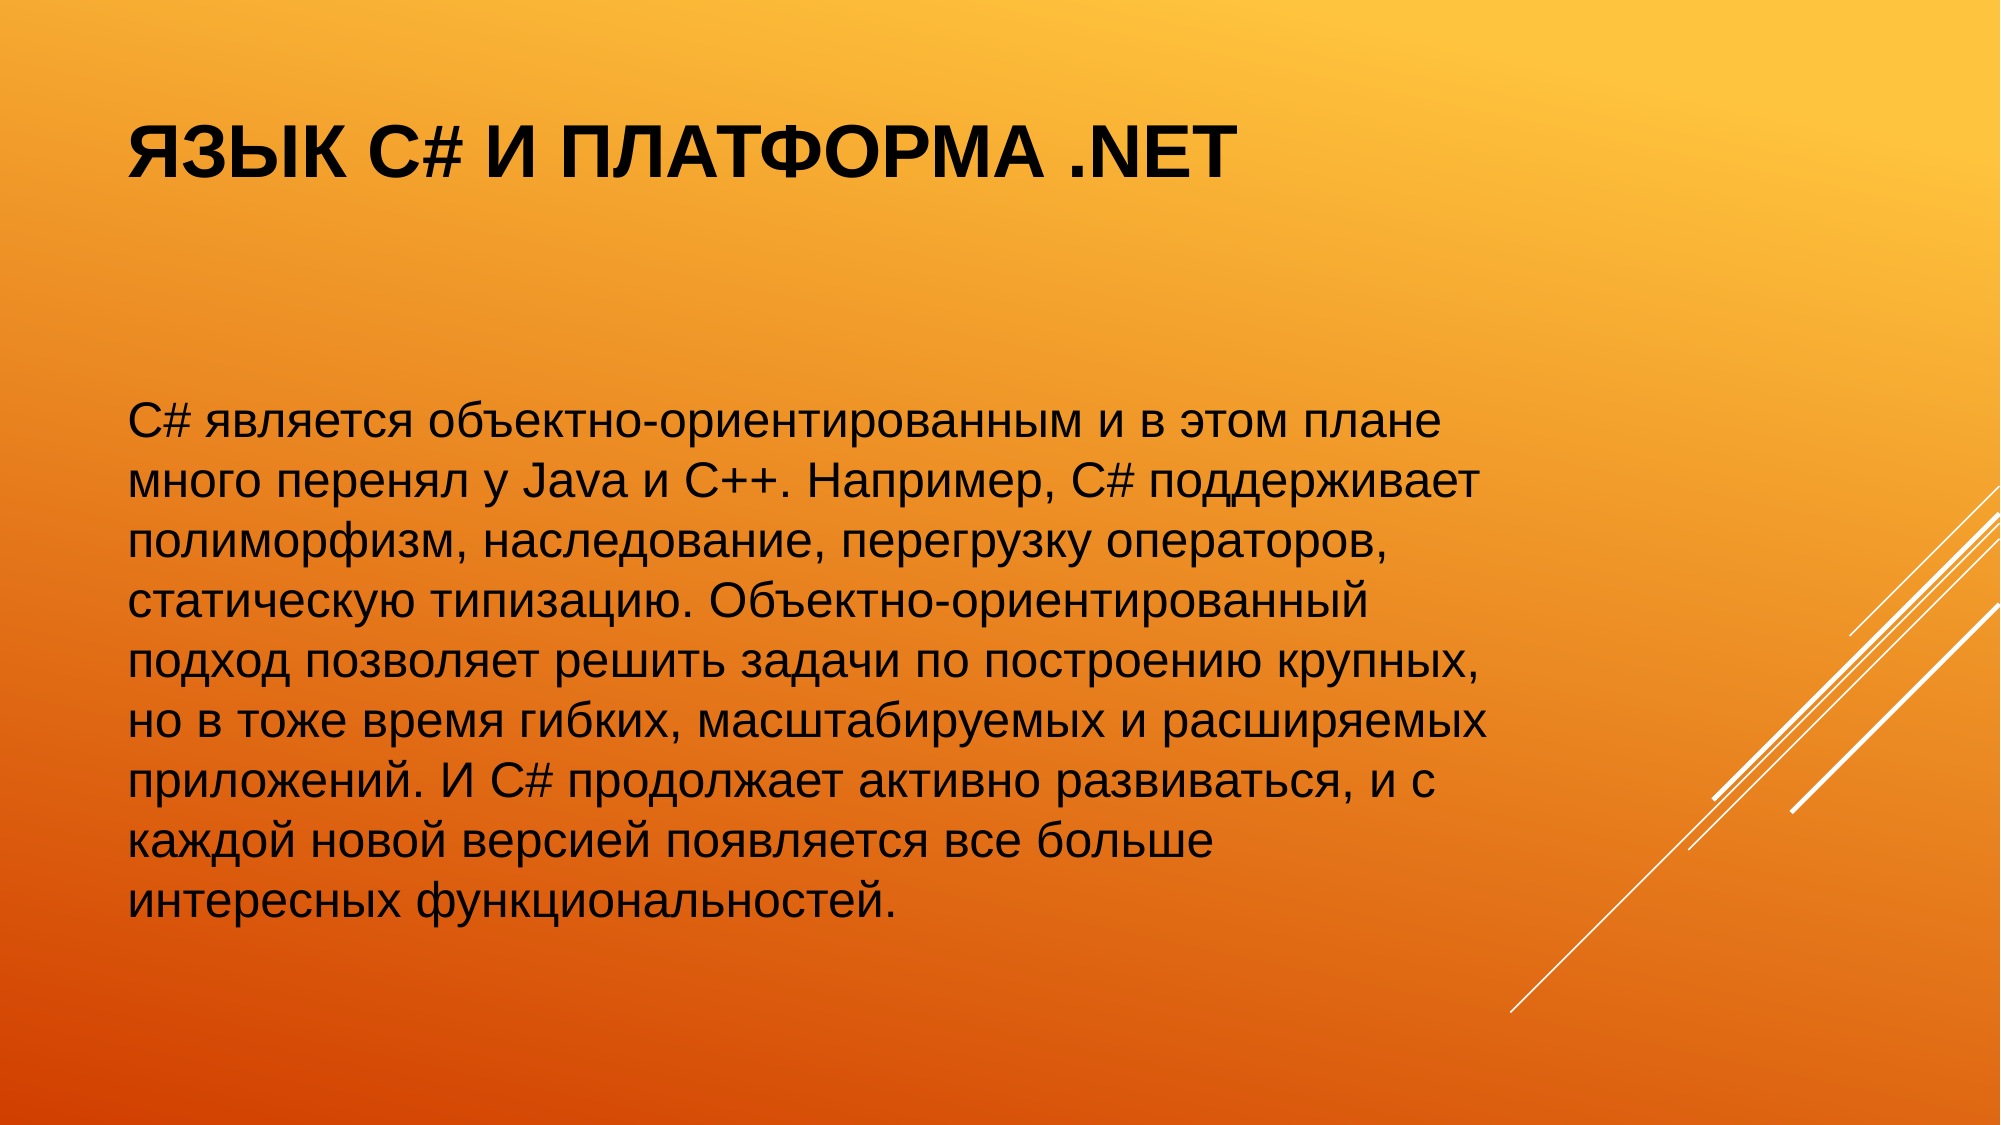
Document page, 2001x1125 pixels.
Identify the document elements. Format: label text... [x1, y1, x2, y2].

title ЯЗЫК C# И ПЛАТФОРМА .NET [112, 65, 1513, 230]
list C# является объектно-ориентированным и в этом плане много перенял у Java и С++. Например, C# поддерживает полиморфизм, наследование, перегрузку операторов, статическую типизацию. Объектно-ориентированный подход позволяет решить задачи по построению крупных, но в тоже время гибких, масштабируемых и расширяемых приложений. И C# продолжает активно развиваться, и с каждой новой версией появляется все больше интересных функциональностей. [112, 230, 1513, 1086]
